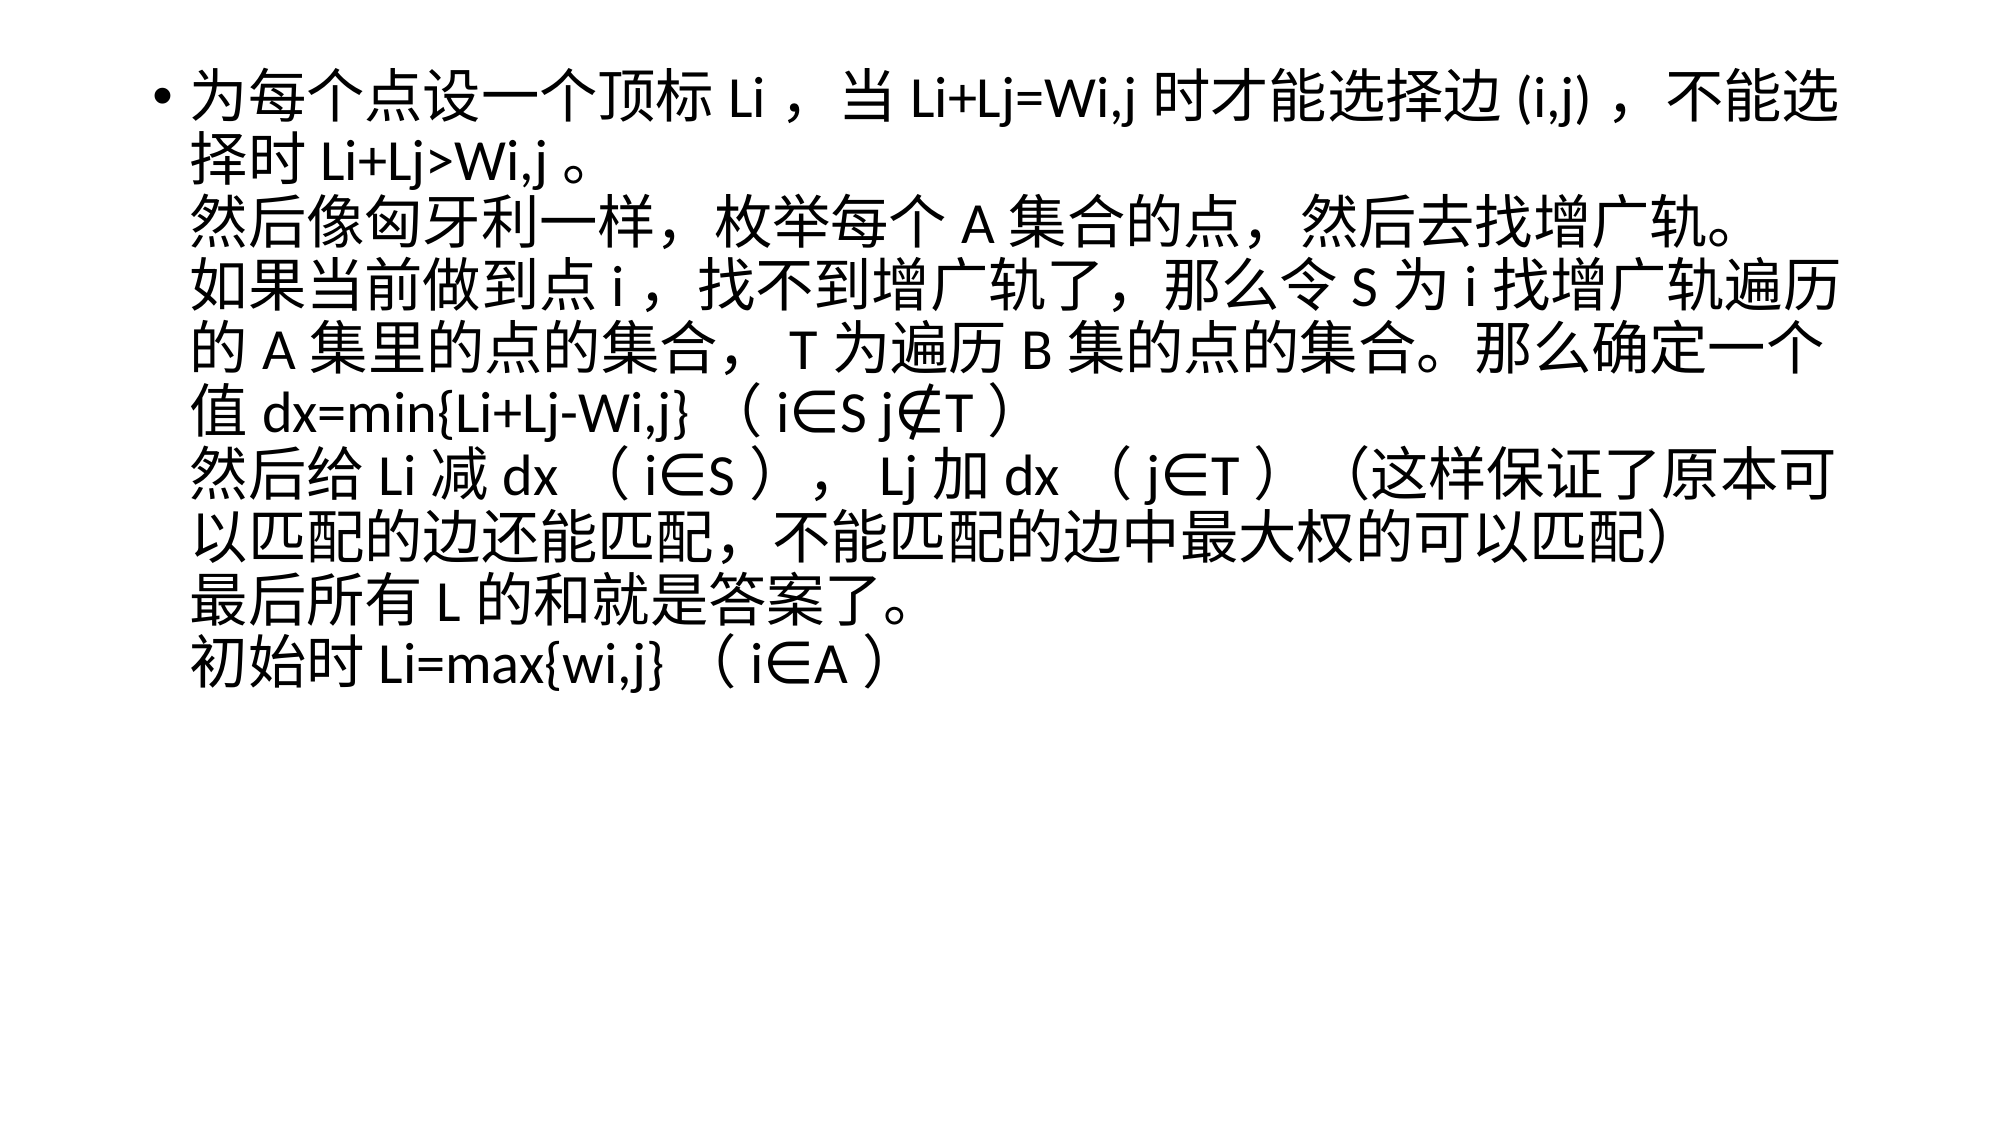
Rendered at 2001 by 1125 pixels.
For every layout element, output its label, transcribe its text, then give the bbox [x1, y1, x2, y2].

list 为每个点设一个顶标Li，当Li+Lj=Wi,j时才能选择边(i,j)，不能选择时Li+Lj>Wi,j。 然后像匈牙利一样，枚举每个A集合的点，然后去找增广轨。 如果当前做到点i，找不到增广轨了，那么令S为i找增广轨遍历的A集里的点的集合，T为遍历B集的点的集合。那么确定一个值dx=min{Li+Lj-Wi,j}（i∈S j∉T） 然后给Li减dx（i∈S），Lj加dx（j∈T）（这样保证了原本可以匹配的边还能匹配，不能匹配的边中最大权的可以匹配） 最后所有L的和就是答案了。 初始时Li=max{wi,j}（i∈A） [137, 59, 1863, 977]
